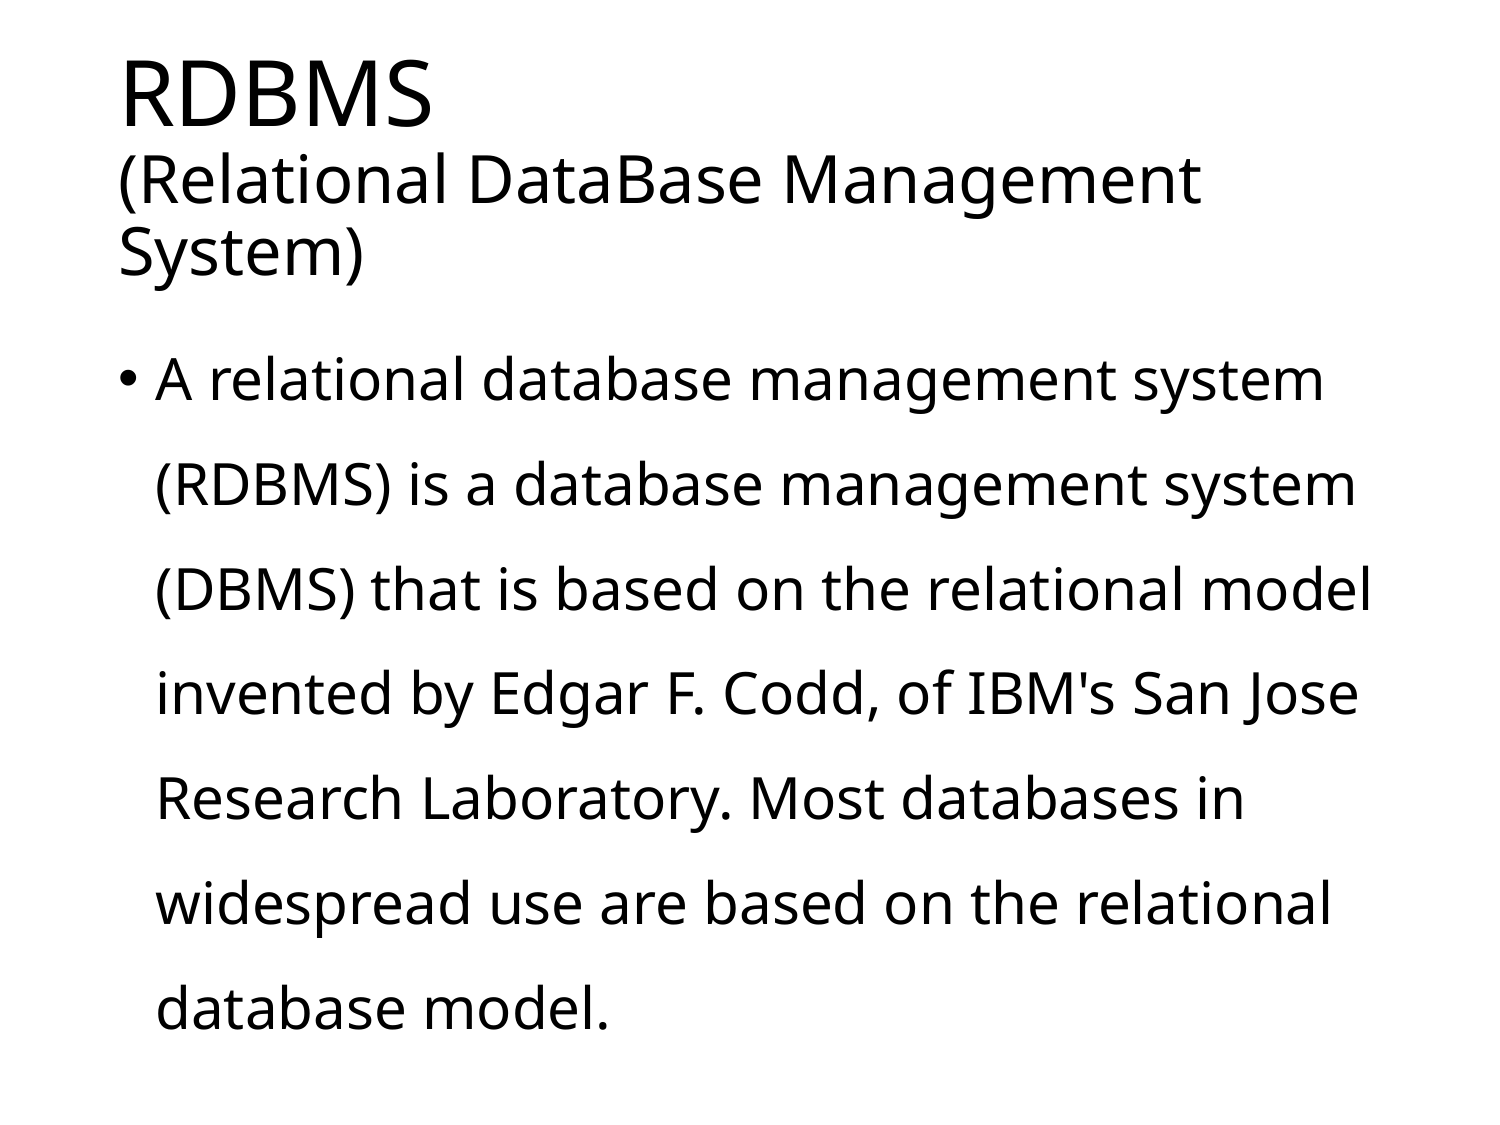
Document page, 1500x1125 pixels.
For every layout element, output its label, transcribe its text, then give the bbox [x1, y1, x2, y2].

title RDBMS (Relational DataBase Management System) [103, 59, 1397, 278]
list A relational database management system (RDBMS) is a database management system (DBMS) that is based on the relational model invented by Edgar F. Codd, of IBM's San Jose Research Laboratory. Most databases in widespread use are based on the relational database model. [103, 299, 1397, 1014]
